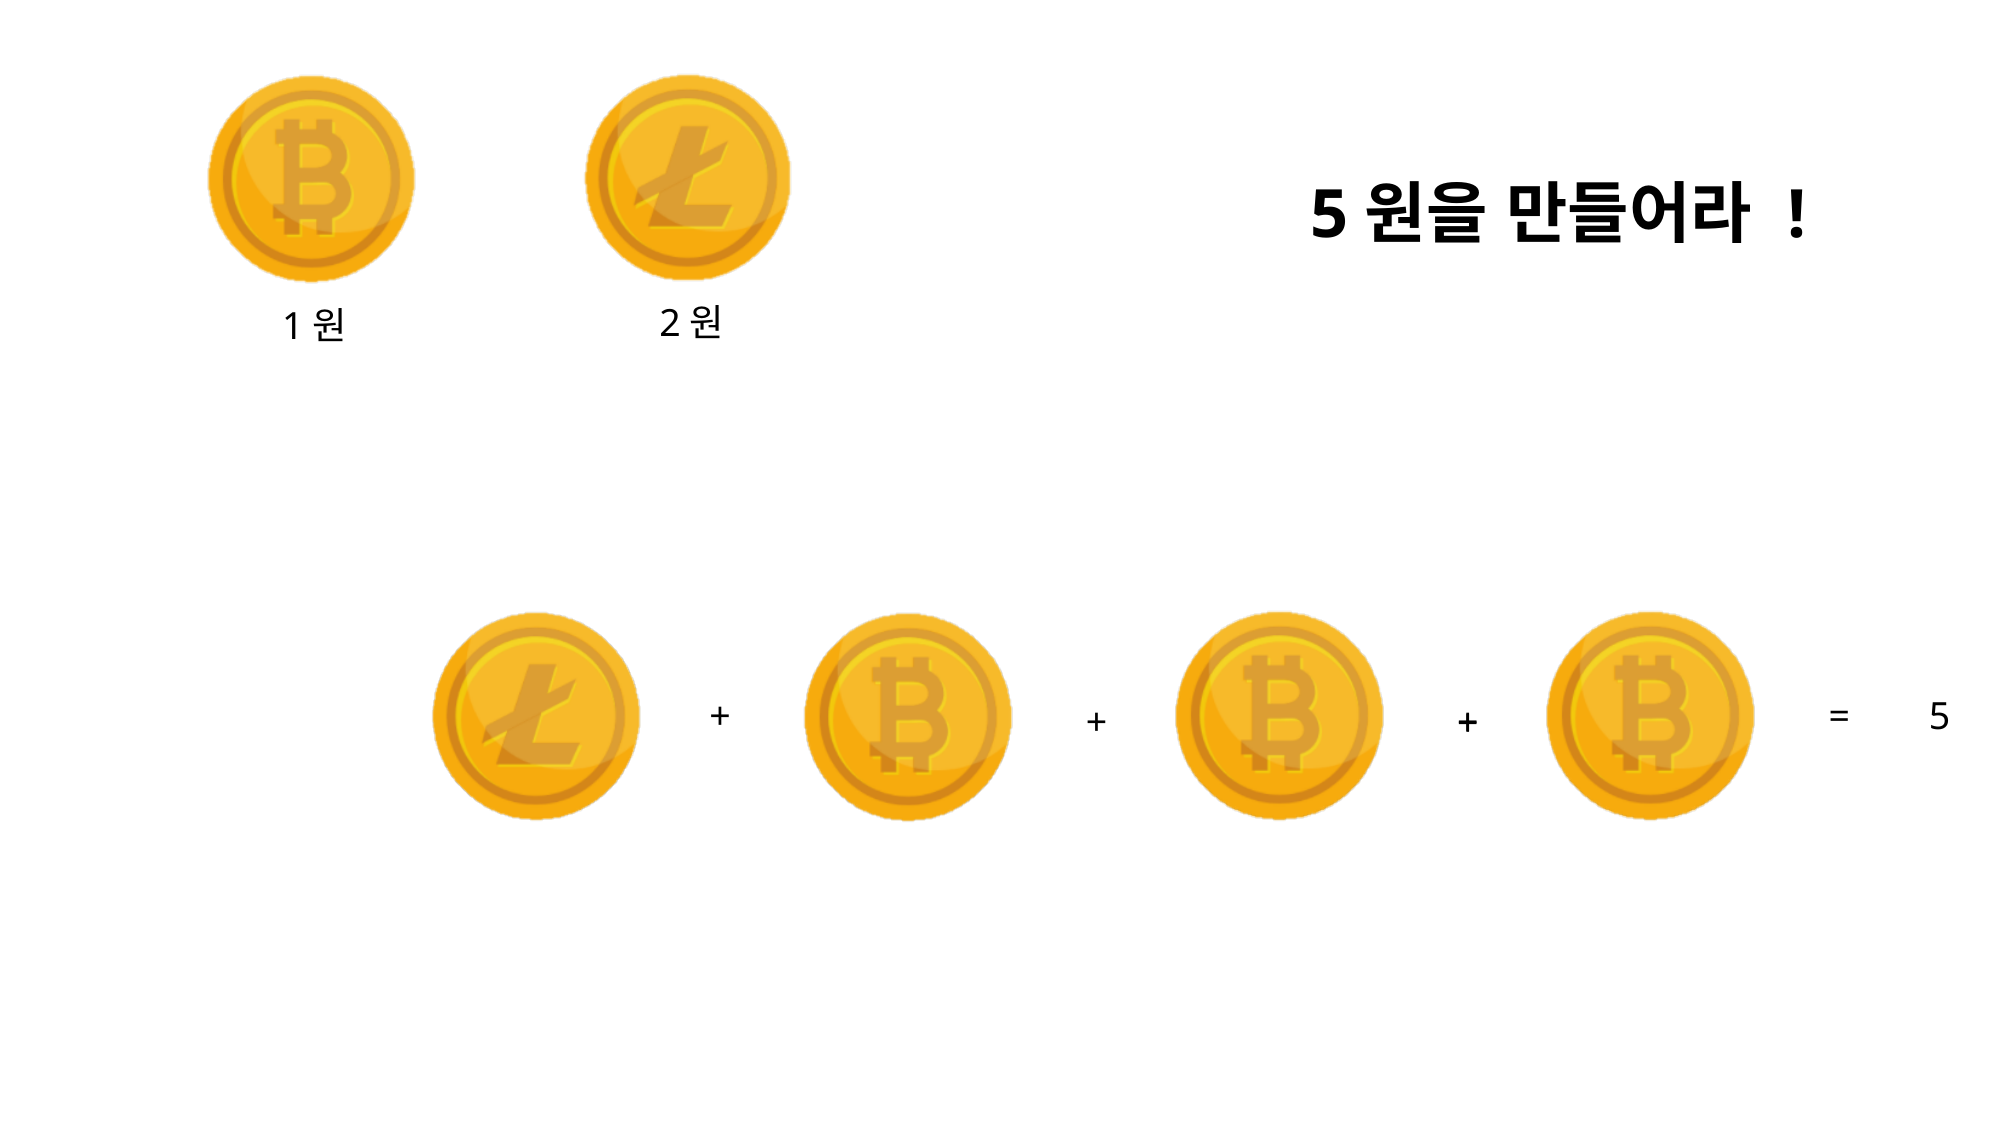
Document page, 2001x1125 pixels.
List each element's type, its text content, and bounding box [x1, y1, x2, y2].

picture [565, 71, 819, 293]
text_box = [1813, 684, 1865, 744]
picture [1171, 607, 1394, 832]
text_box + [1071, 690, 1123, 750]
picture [1542, 607, 1765, 832]
picture [203, 71, 426, 295]
text_box + [694, 684, 746, 744]
picture [413, 608, 667, 832]
text_box 2원 [644, 293, 740, 352]
text_box 1원 [267, 295, 362, 355]
text_box 5 [1914, 684, 1966, 744]
text_box 5원을 만들어라 ! [1295, 163, 1822, 259]
picture [800, 608, 1023, 834]
text_box + [1442, 690, 1494, 750]
